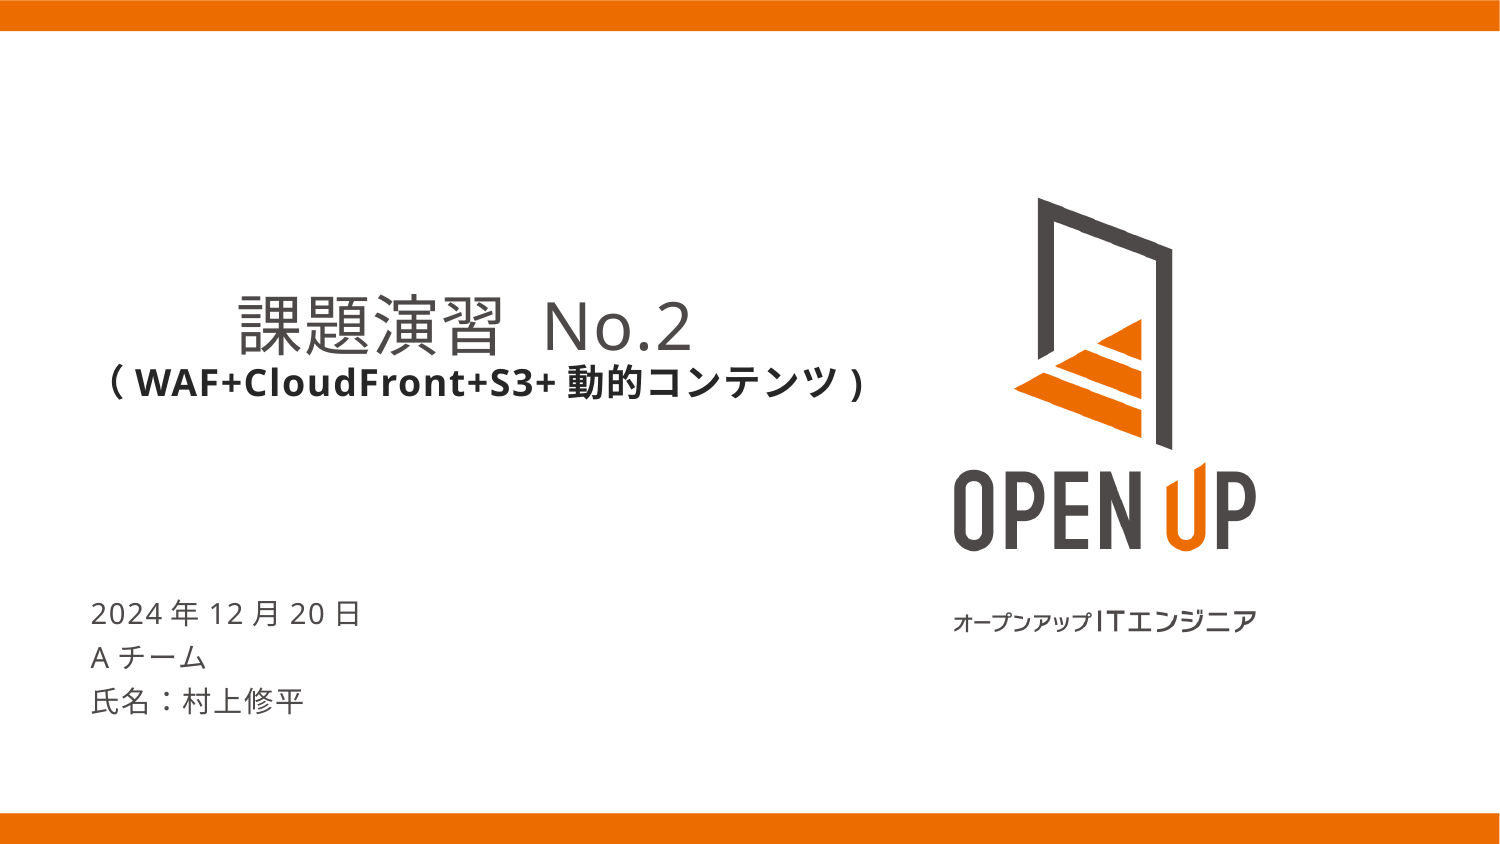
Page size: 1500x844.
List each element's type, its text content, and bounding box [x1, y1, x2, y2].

title 課題演習 No.2 （WAF+CloudFront+S3+動的コンテンツ) [51, 284, 899, 415]
list 2024年12月20日 Aチーム 氏名：村上修平 [90, 591, 810, 728]
picture [0, 0, 1500, 844]
